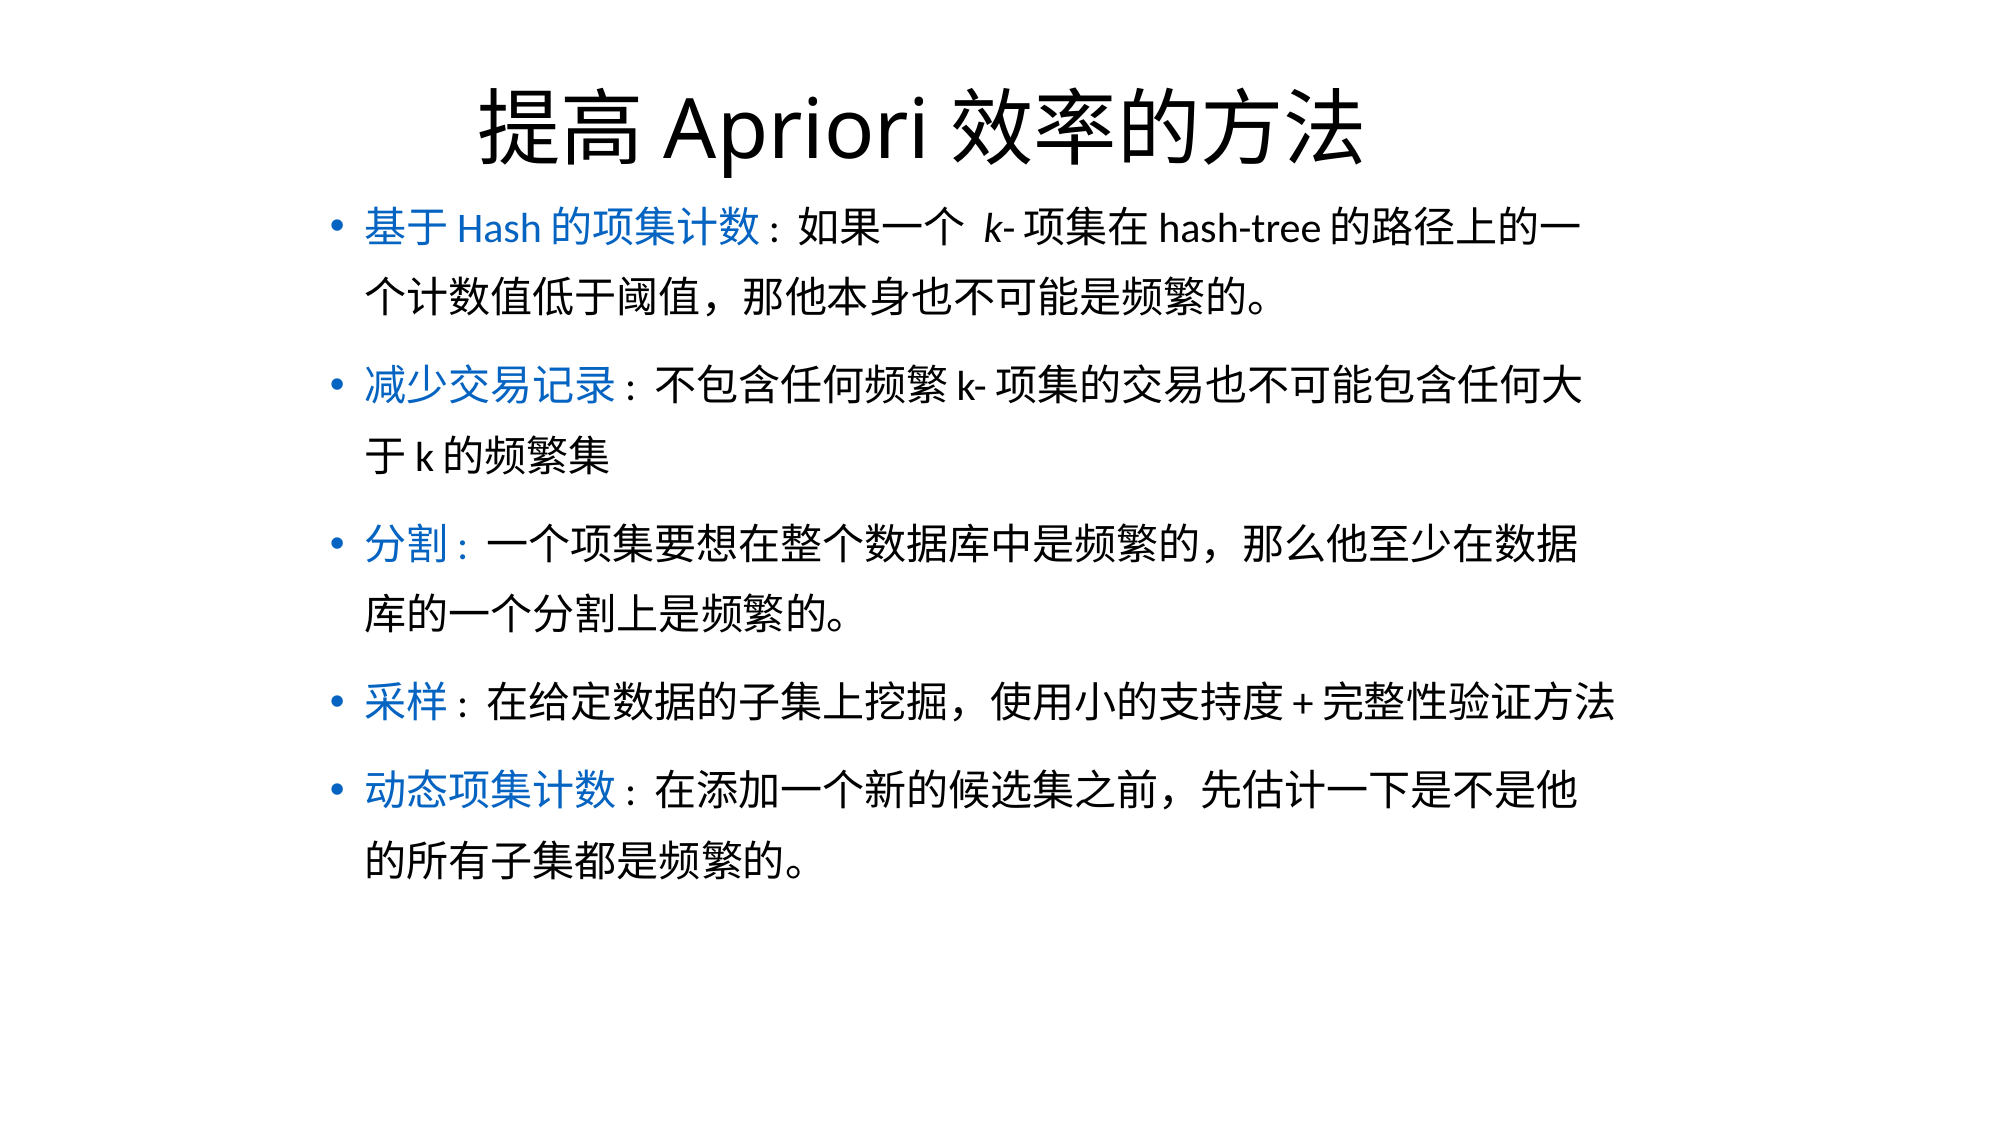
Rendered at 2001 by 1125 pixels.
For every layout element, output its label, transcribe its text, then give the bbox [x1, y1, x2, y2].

list 基于Hash的项集计数: 如果一个 k-项集在hash-tree的路径上的一个计数值低于阈值，那他本身也不可能是频繁的。 减少交易记录: 不包含任何频繁k-项集的交易也不可能包含任何大于k的频繁集 分割: 一个项集要想在整个数据库中是频繁的，那么他至少在数据库的一个分割上是频繁的。 采样: 在给定数据的子集上挖掘，使用小的支持度+完整性验证方法 动态项集计数: 在添加一个新的候选集之前，先估计一下是不是他的所有子集都是频繁的。 [314, 172, 1633, 954]
title 提高Apriori效率的方法 [462, 75, 1675, 188]
